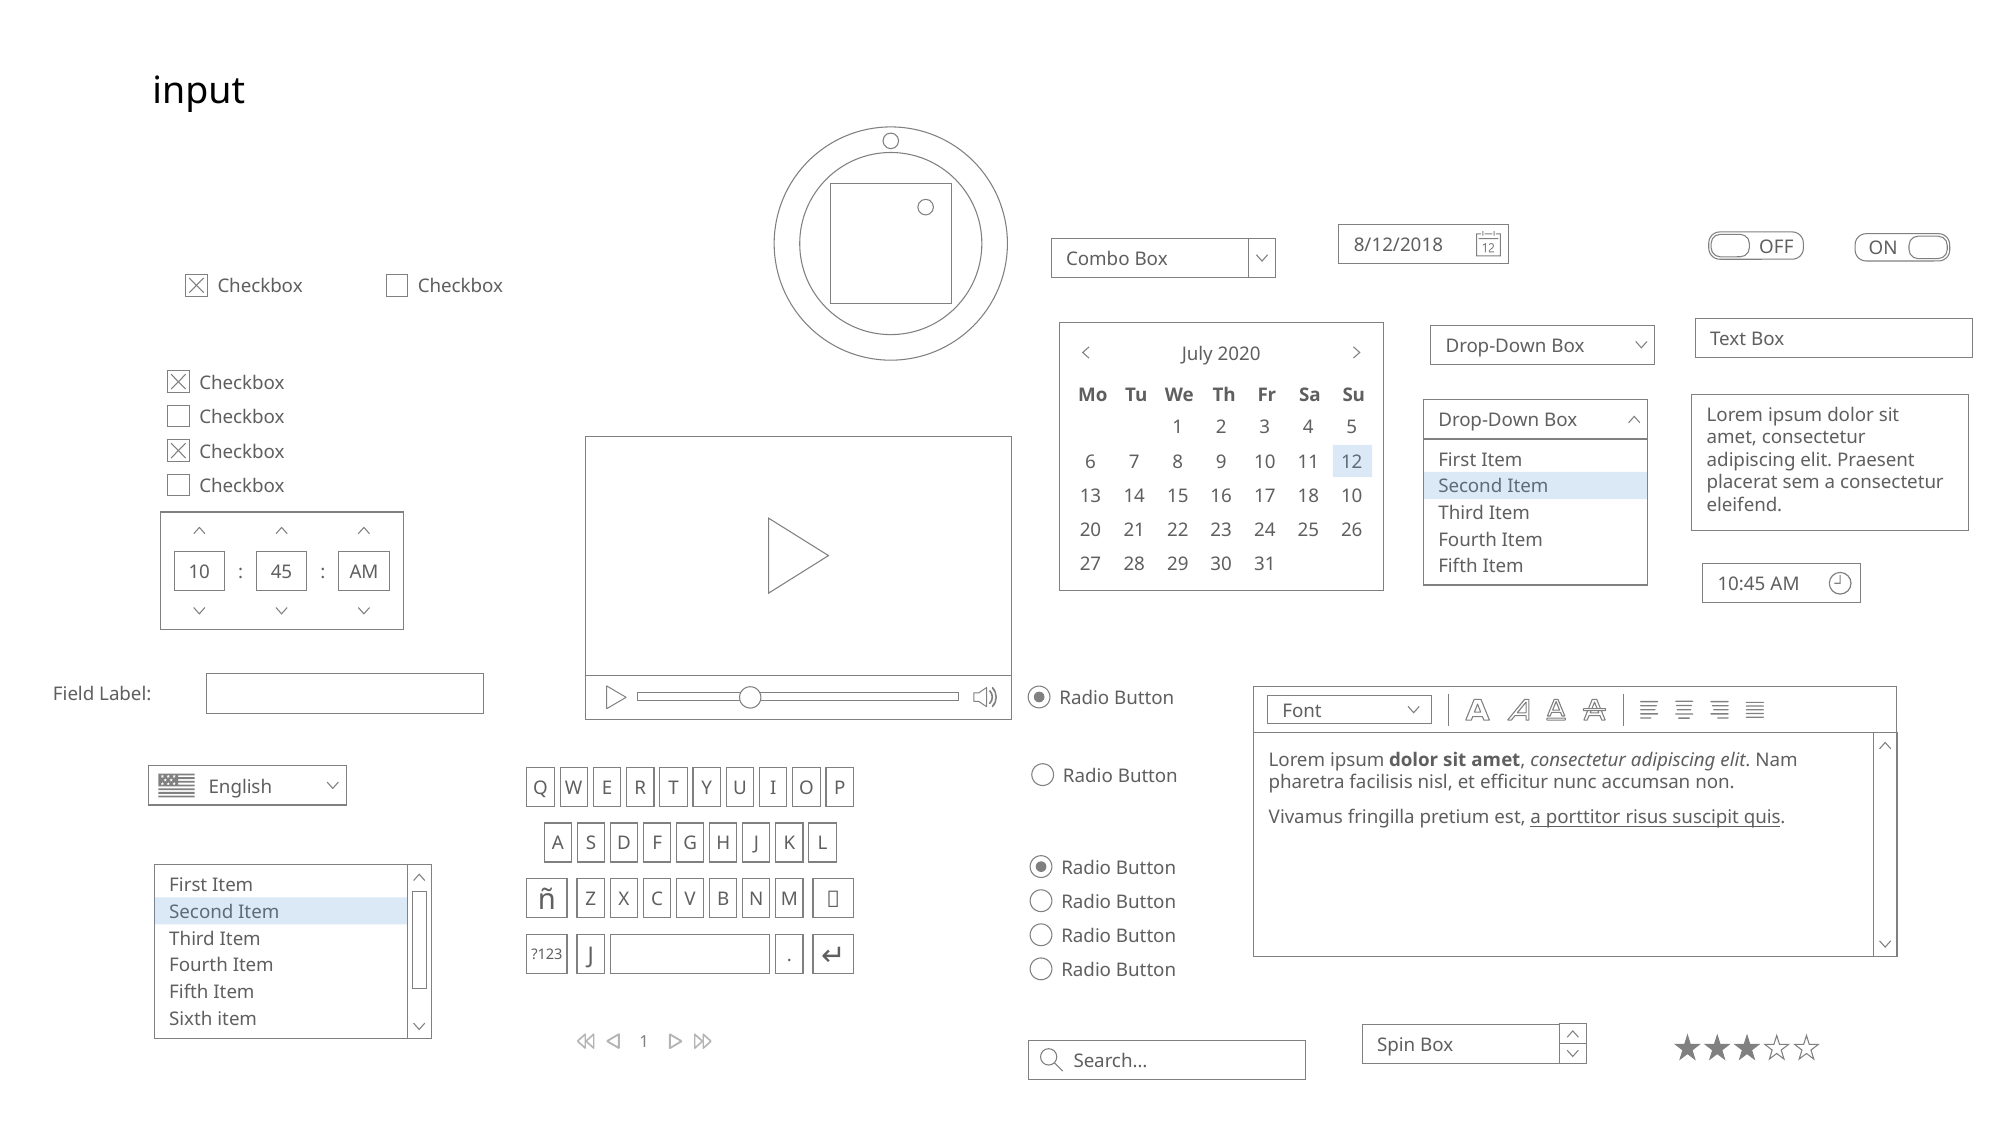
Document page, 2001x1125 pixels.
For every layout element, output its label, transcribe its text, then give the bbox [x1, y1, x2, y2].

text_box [577, 1023, 712, 1059]
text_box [1338, 223, 1509, 264]
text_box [1708, 231, 1804, 260]
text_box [1253, 686, 1897, 957]
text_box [185, 267, 313, 303]
text_box Lorem ipsum dolor sit amet, consectetur adipiscing elit. Praesent placerat sem a consectetur eleifend. [1691, 393, 1970, 531]
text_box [160, 511, 404, 630]
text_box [1702, 563, 1861, 603]
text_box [1430, 325, 1655, 365]
title input [137, 59, 895, 154]
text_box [148, 765, 347, 806]
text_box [154, 864, 432, 1039]
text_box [1028, 1040, 1306, 1080]
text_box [167, 364, 295, 503]
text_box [1030, 849, 1186, 987]
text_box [1423, 399, 1648, 587]
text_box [1028, 679, 1184, 715]
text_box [585, 436, 1012, 720]
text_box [386, 267, 514, 303]
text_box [526, 767, 854, 974]
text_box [774, 126, 1008, 361]
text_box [40, 673, 484, 714]
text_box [1675, 1035, 1819, 1060]
text_box Text Box [1694, 317, 1973, 358]
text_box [1059, 322, 1384, 591]
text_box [1031, 757, 1187, 793]
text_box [1855, 233, 1950, 261]
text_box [1051, 238, 1276, 278]
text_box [1361, 1023, 1587, 1064]
